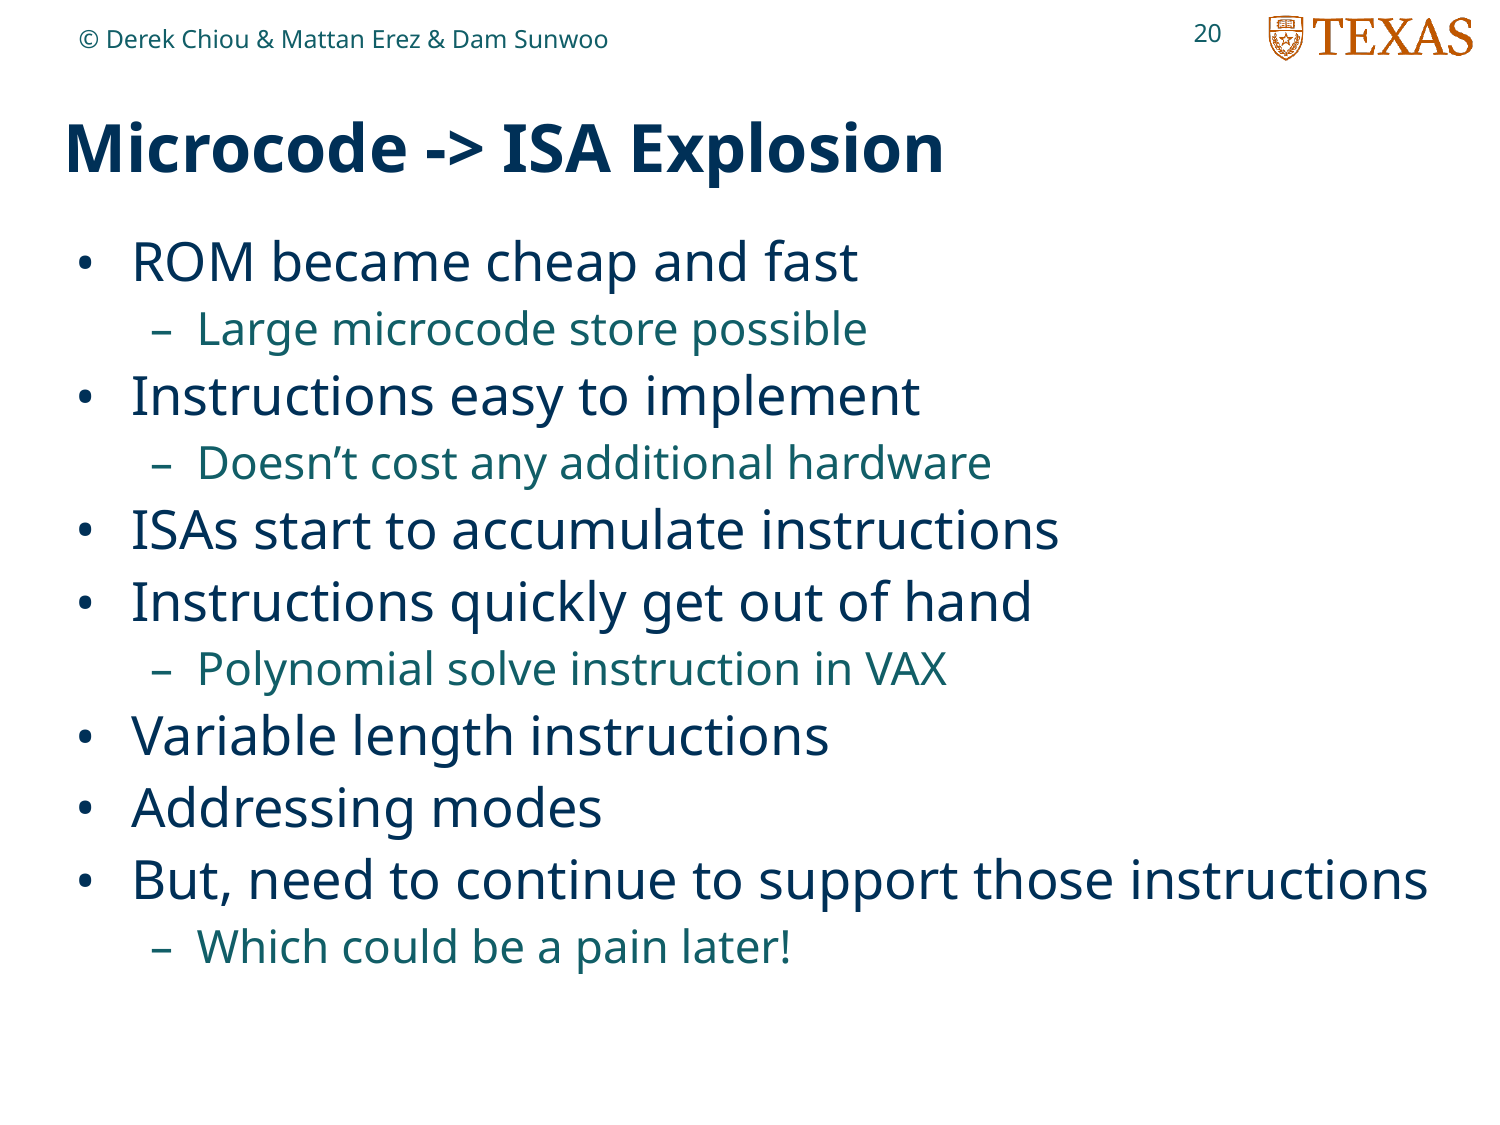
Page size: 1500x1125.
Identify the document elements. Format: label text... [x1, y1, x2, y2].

title Microcode -> ISA Explosion [63, 75, 1475, 223]
slide_number 20 [1100, 0, 1238, 73]
footer © Derek Chiou & Mattan Erez & Dam Sunwoo [63, 3, 914, 73]
picture [1268, 12, 1474, 63]
list ROM became cheap and fast Large microcode store possible Instructions easy to implement Doesn’t cost any additional hardware ISAs start to accumulate instructions Instructions quickly get out of hand Polynomial solve instruction in VAX Variable length instructions Addressing modes But, need to continue to support those instructions Which could be a pain later! [75, 235, 1475, 1123]
